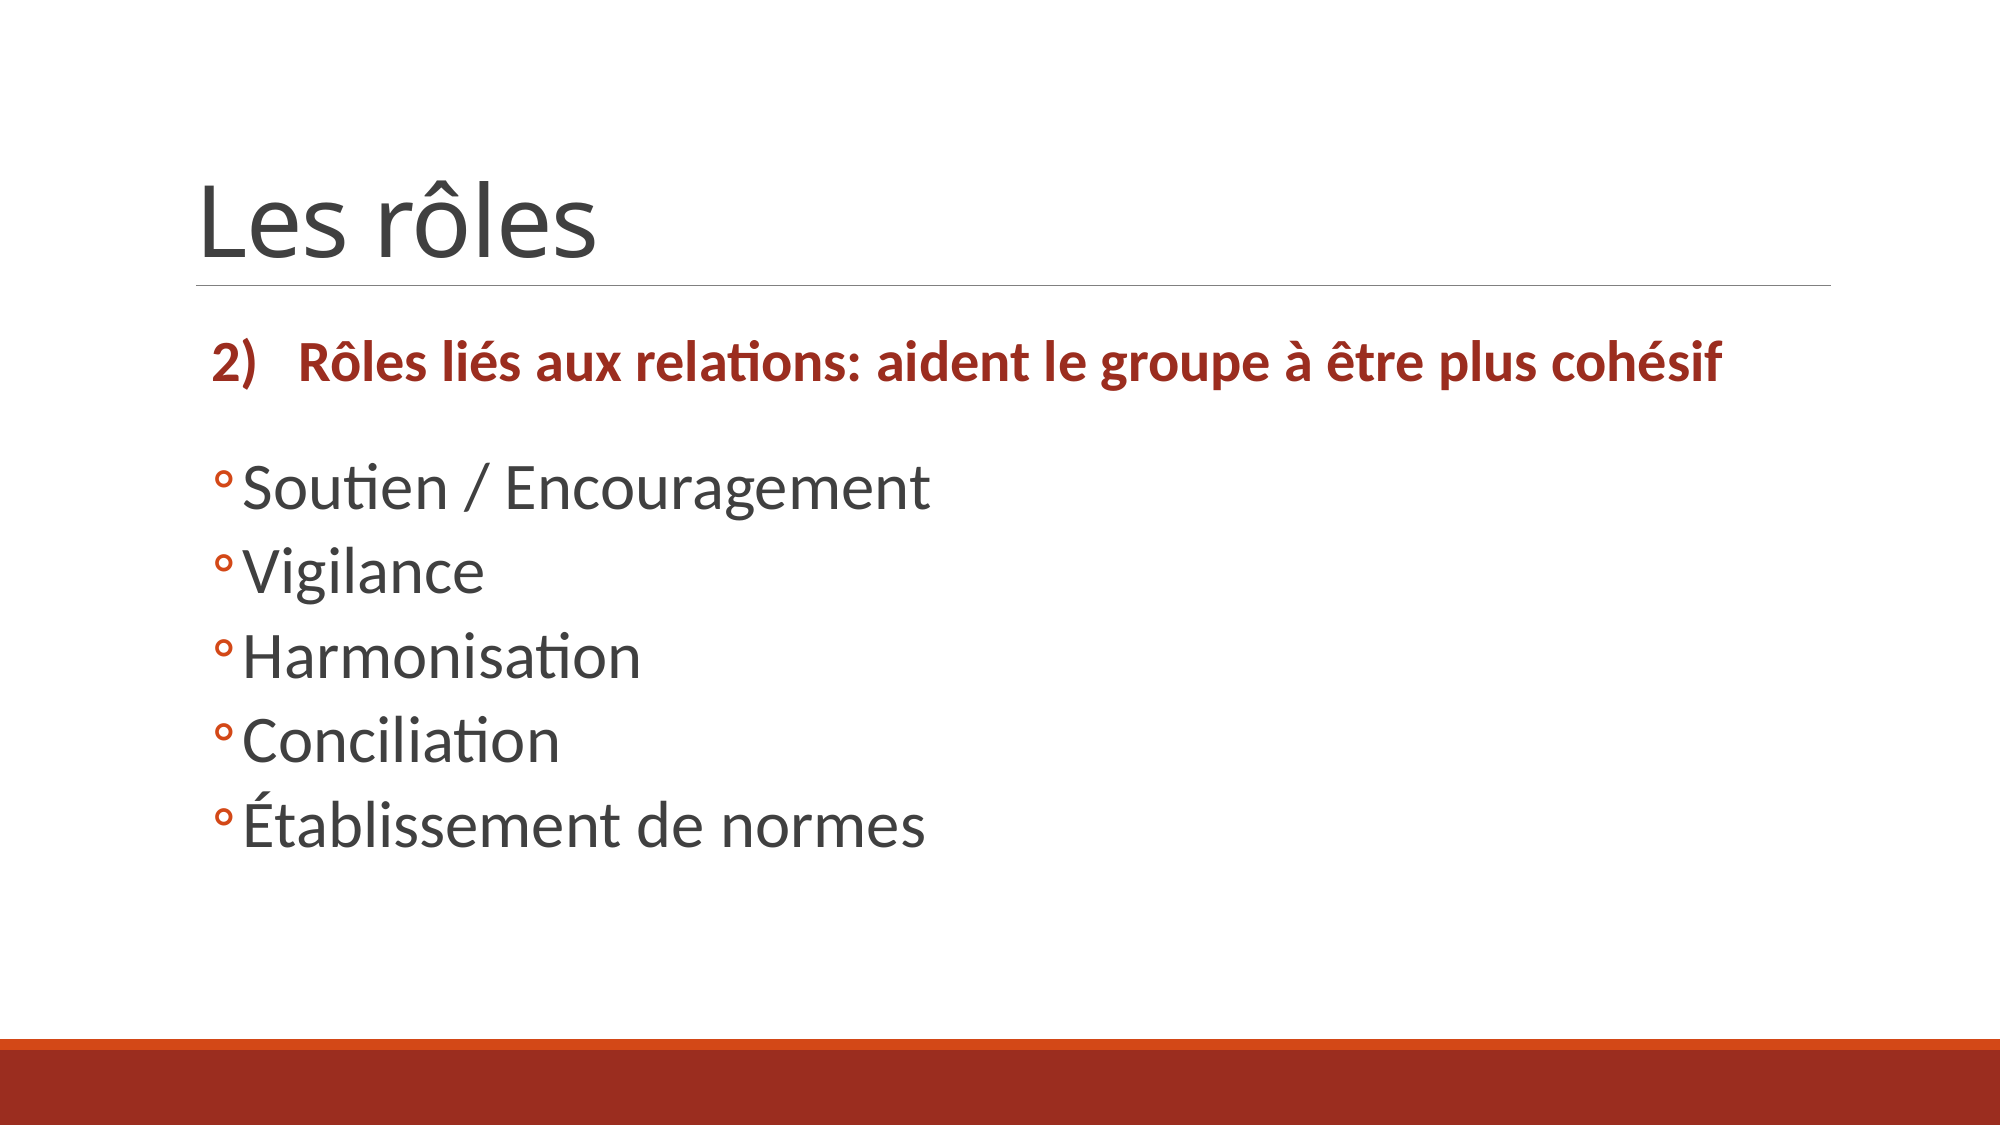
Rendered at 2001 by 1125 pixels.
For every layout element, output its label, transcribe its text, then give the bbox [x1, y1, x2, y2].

list Soutien / Encouragement Vigilance Harmonisation Conciliation Établissement de normes [180, 443, 1830, 1104]
title Les rôles [180, 47, 1830, 285]
text_box 2) Rôles liés aux relations: aident le groupe à être plus cohésif [196, 315, 1851, 401]
